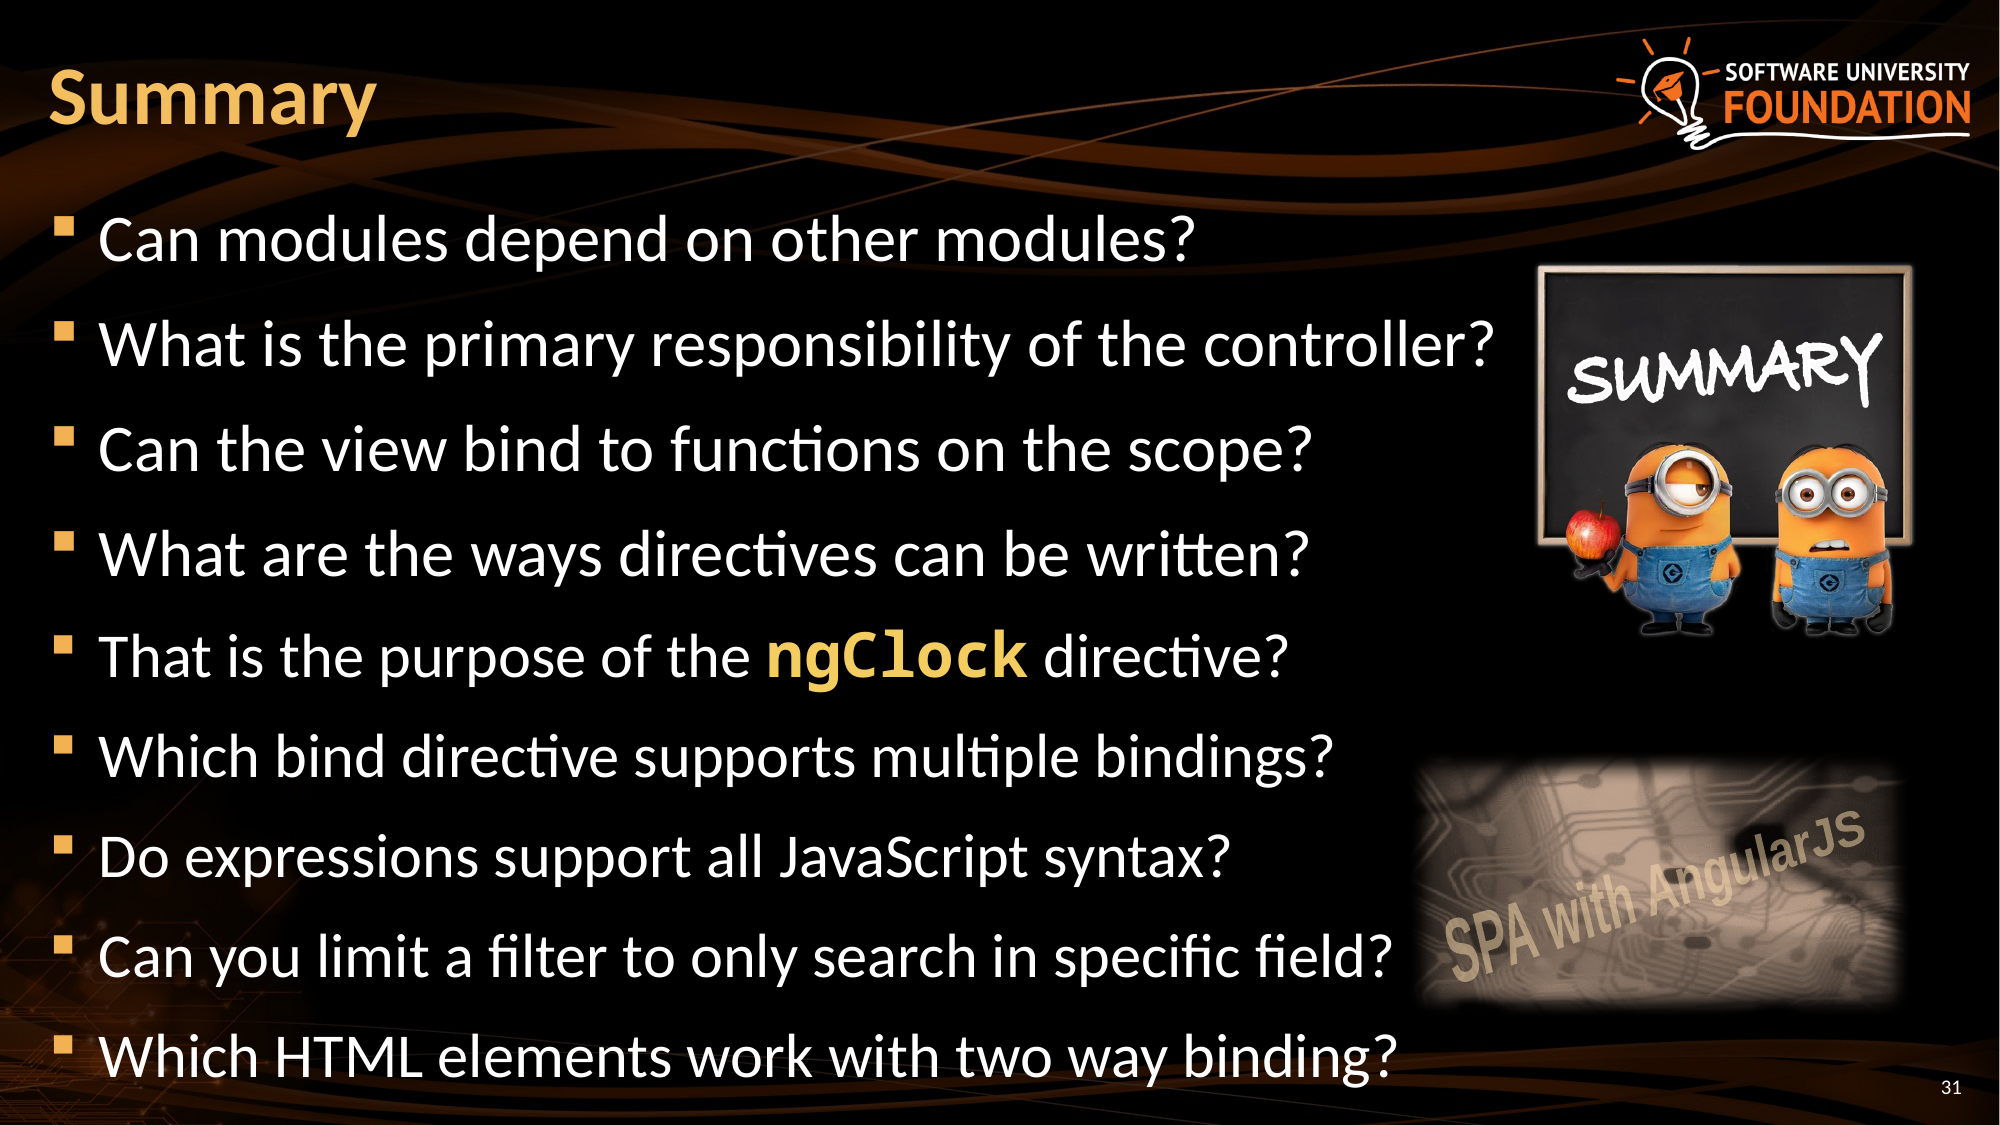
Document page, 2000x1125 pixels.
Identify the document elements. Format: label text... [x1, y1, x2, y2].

picture [0, 0, 2000, 1125]
title Summary [30, 6, 1602, 189]
list Can modules depend on other modules? What is the primary responsibility of the controller? Can the view bind to functions on the scope? What are the ways directives can be written? That is the purpose of the ngClock directive? Which bind directive supports multiple bindings? Do expressions support all JavaScript syntax? Can you limit a filter to only search in specific field? Which HTML elements work with two way binding? [31, 188, 1968, 1103]
